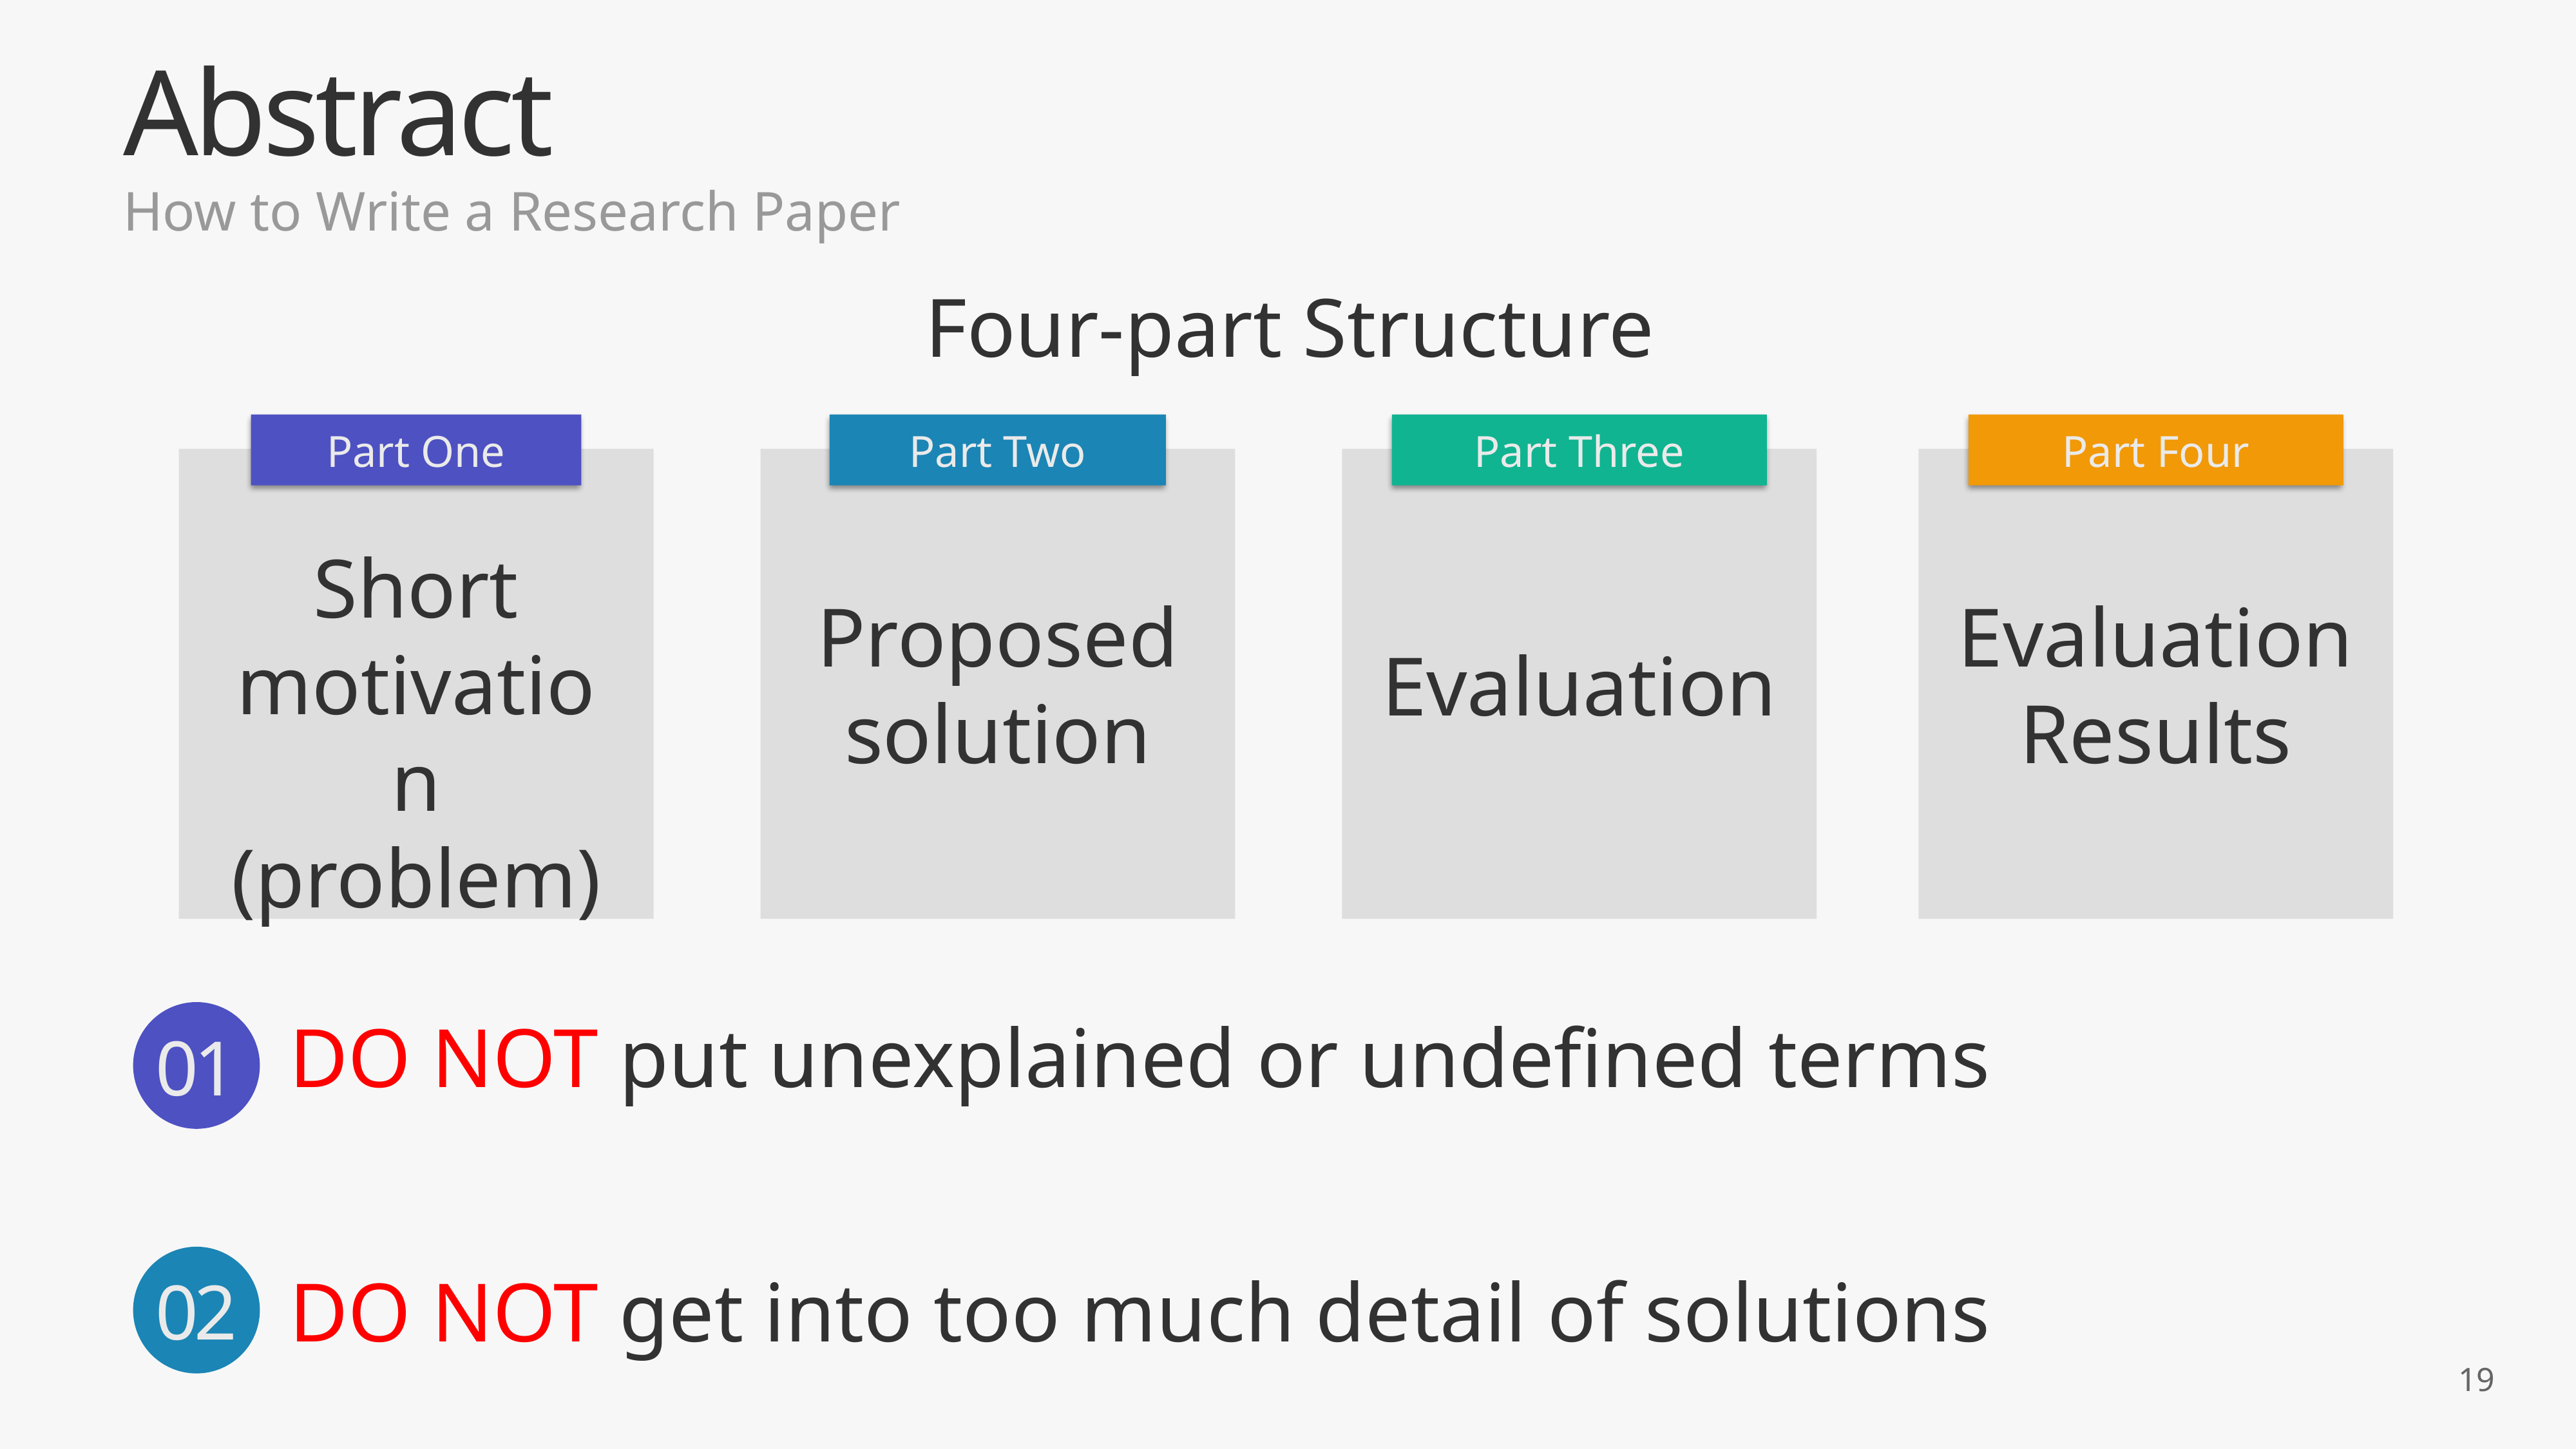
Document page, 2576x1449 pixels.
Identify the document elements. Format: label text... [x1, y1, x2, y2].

text_box EvaluationResults [1945, 581, 2366, 784]
text_box Four-part Structure [293, 272, 2287, 379]
list Abstract [113, 43, 2466, 179]
text_box Part Three [1391, 414, 1767, 486]
text_box 01 [133, 1002, 260, 1129]
text_box Part One [251, 414, 582, 486]
text_box Evaluation [1369, 630, 1789, 737]
text_box [760, 448, 1236, 920]
text_box 02 [133, 1246, 260, 1374]
text_box 19 [1925, 1342, 2505, 1419]
list How to Write a Research Paper [113, 179, 2466, 238]
text_box [1918, 448, 2394, 920]
text_box Part Two [829, 414, 1166, 486]
text_box [178, 448, 654, 920]
text_box DO NOT get into too much detail of solutions [280, 1256, 2466, 1363]
text_box Proposed solution [787, 581, 1208, 784]
text_box [1341, 448, 1817, 920]
text_box Part Four [1968, 414, 2343, 486]
text_box Short motivation (problem) [205, 533, 627, 929]
text_box DO NOT put unexplained or undefined terms [280, 1001, 2466, 1108]
